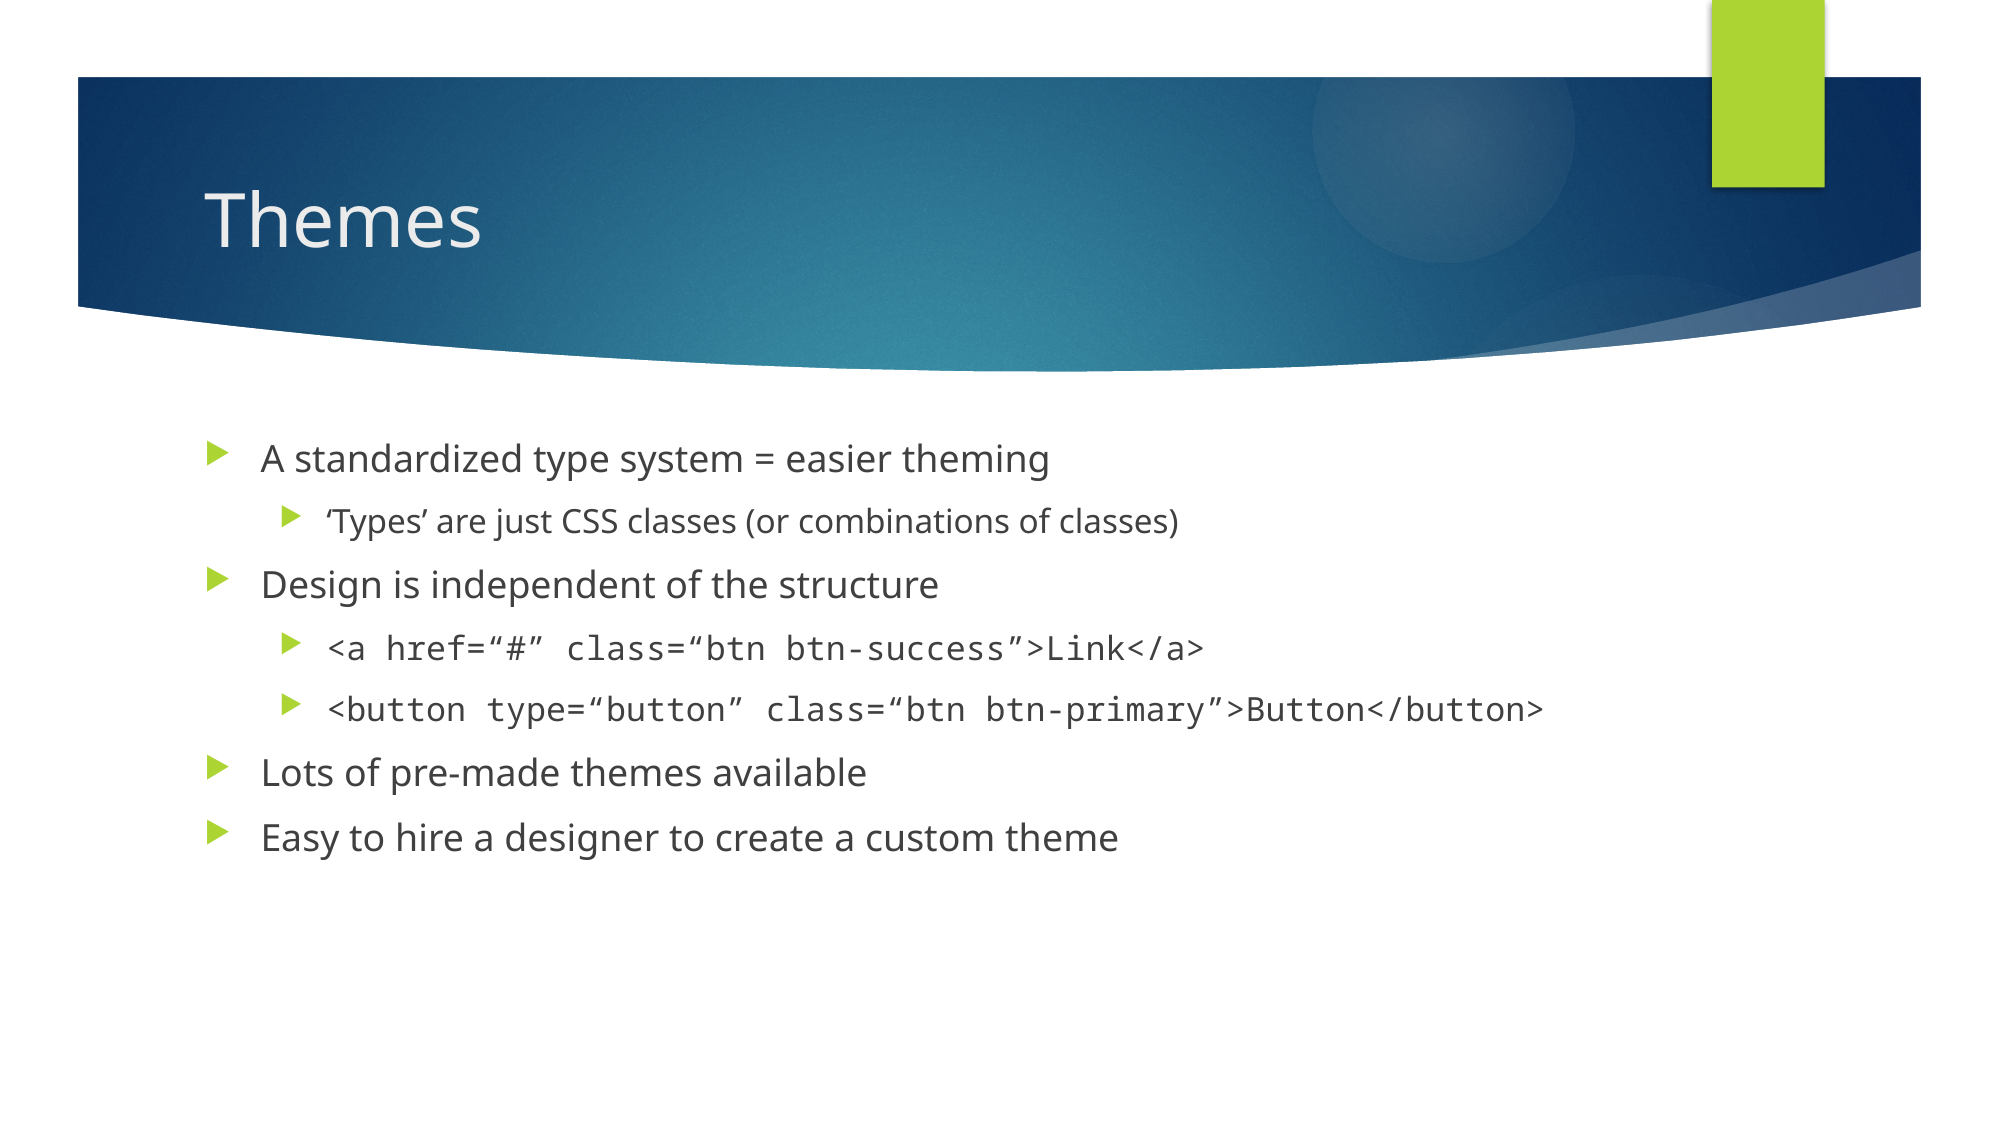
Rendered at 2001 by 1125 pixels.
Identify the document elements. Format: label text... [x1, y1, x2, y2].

title Themes [189, 159, 1627, 276]
list A standardized type system = easier theming ‘Types’ are just CSS classes (or combinations of classes) Design is independent of the structure <a href=“#” class=“btn btn-success”>Link</a> <button type=“button” class=“btn btn-primary”>Button</button> Lots of pre-made themes available Easy to hire a designer to create a custom theme [189, 427, 1627, 988]
